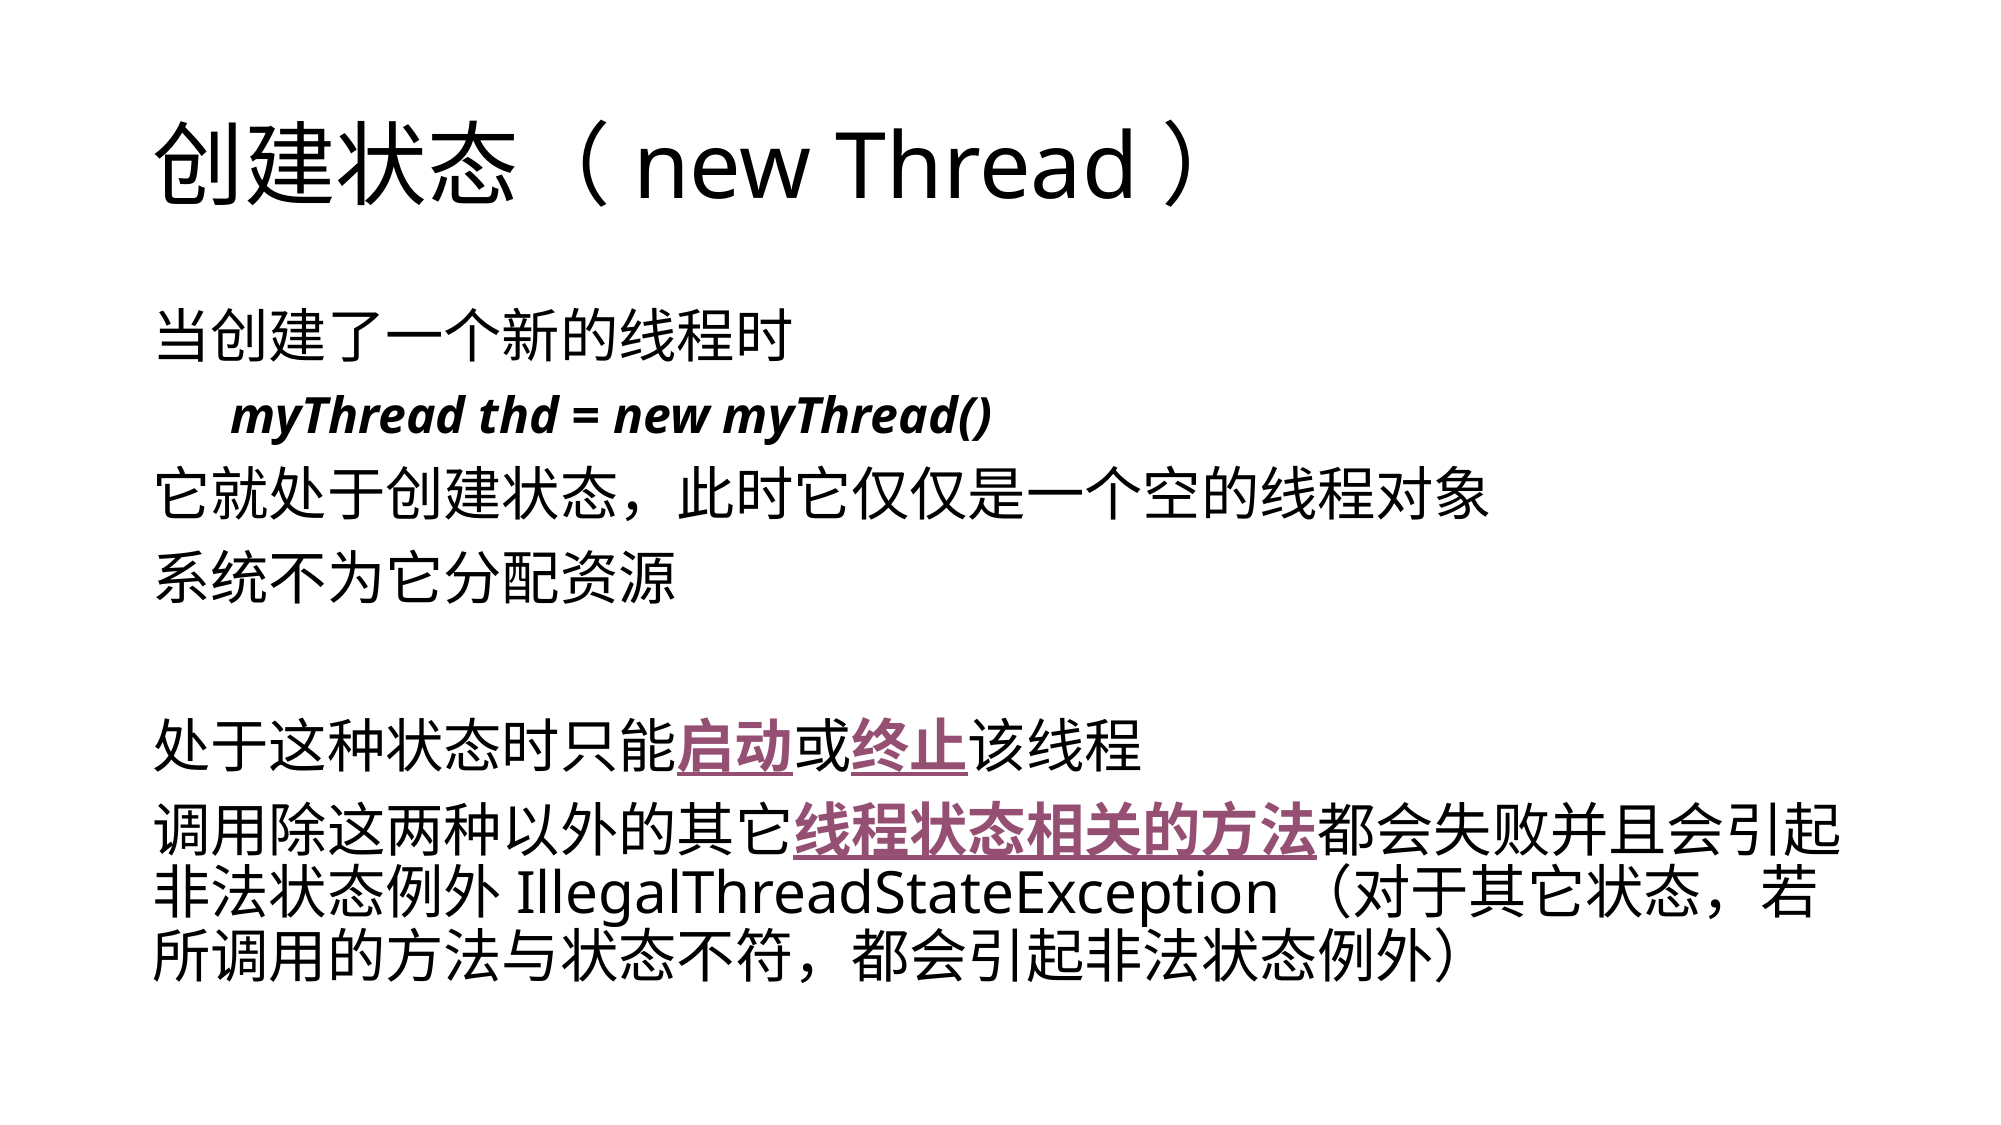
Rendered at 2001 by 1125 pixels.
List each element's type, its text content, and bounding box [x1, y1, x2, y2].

title 创建状态（new Thread） [137, 59, 1863, 278]
list 当创建了一个新的线程时 myThread thd = new myThread() 它就处于创建状态，此时它仅仅是一个空的线程对象 系统不为它分配资源 处于这种状态时只能启动或终止该线程 调用除这两种以外的其它线程状态相关的方法都会失败并且会引起非法状态例外IllegalThreadStateException（对于其它状态，若所调用的方法与状态不符，都会引起非法状态例外） [137, 299, 1863, 1014]
